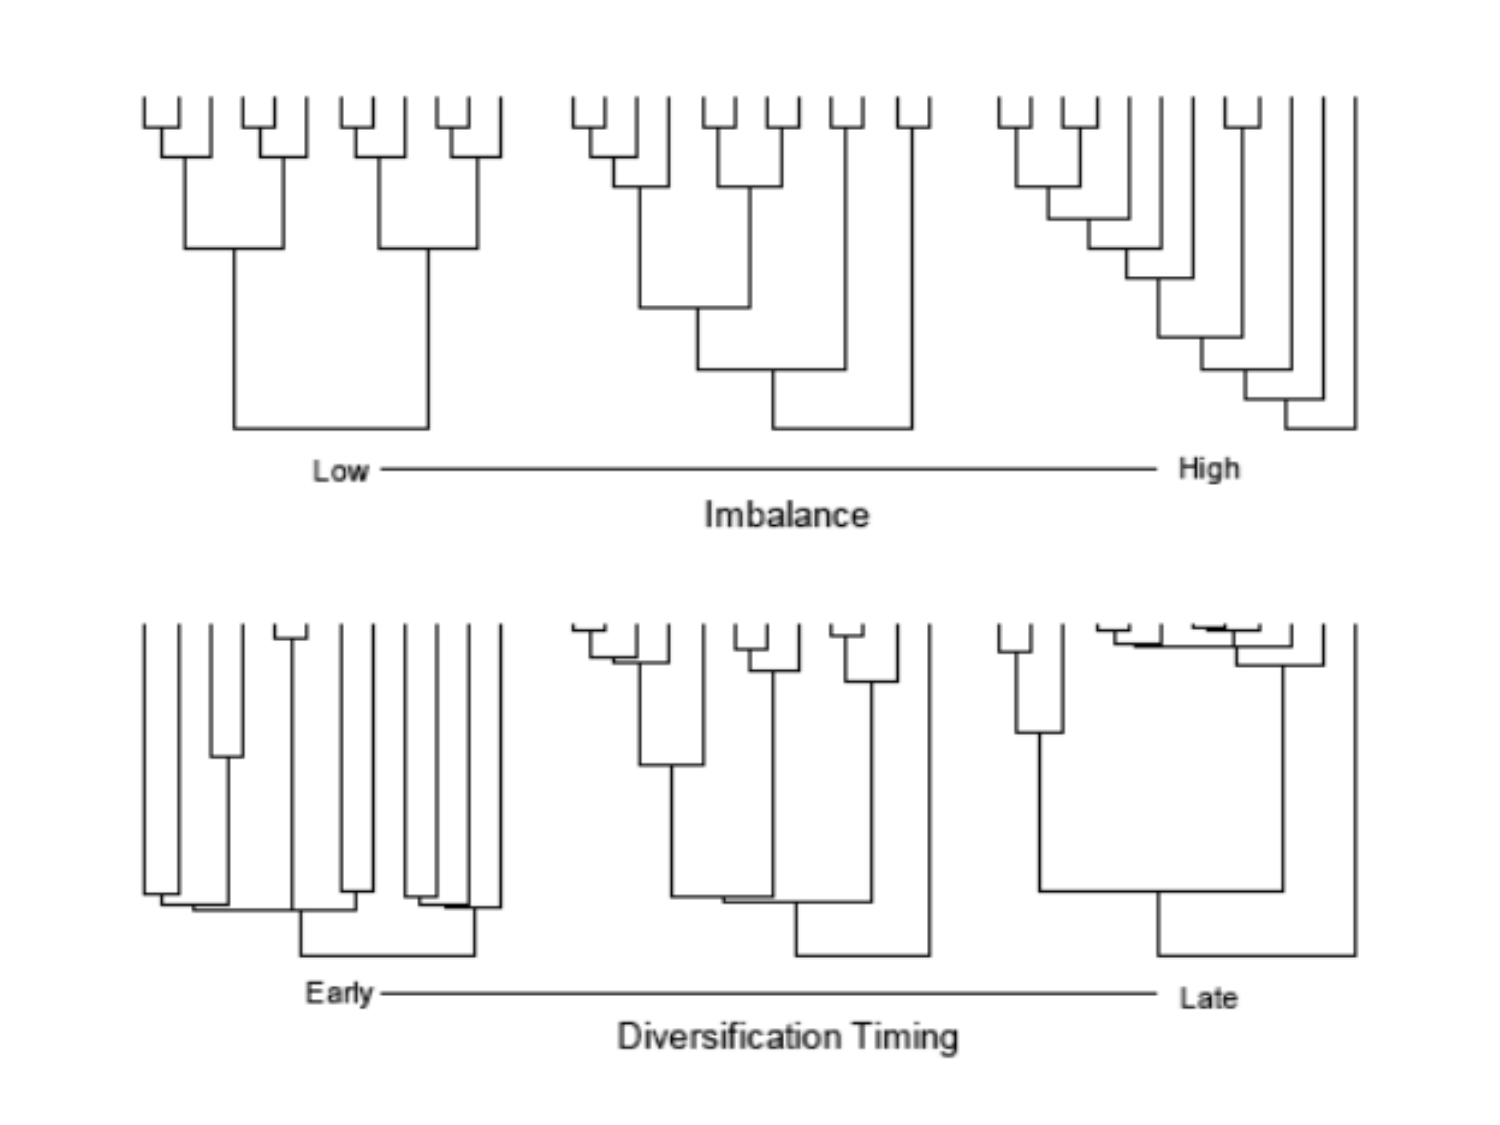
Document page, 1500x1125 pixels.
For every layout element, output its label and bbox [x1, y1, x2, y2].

picture [101, 63, 1436, 1083]
